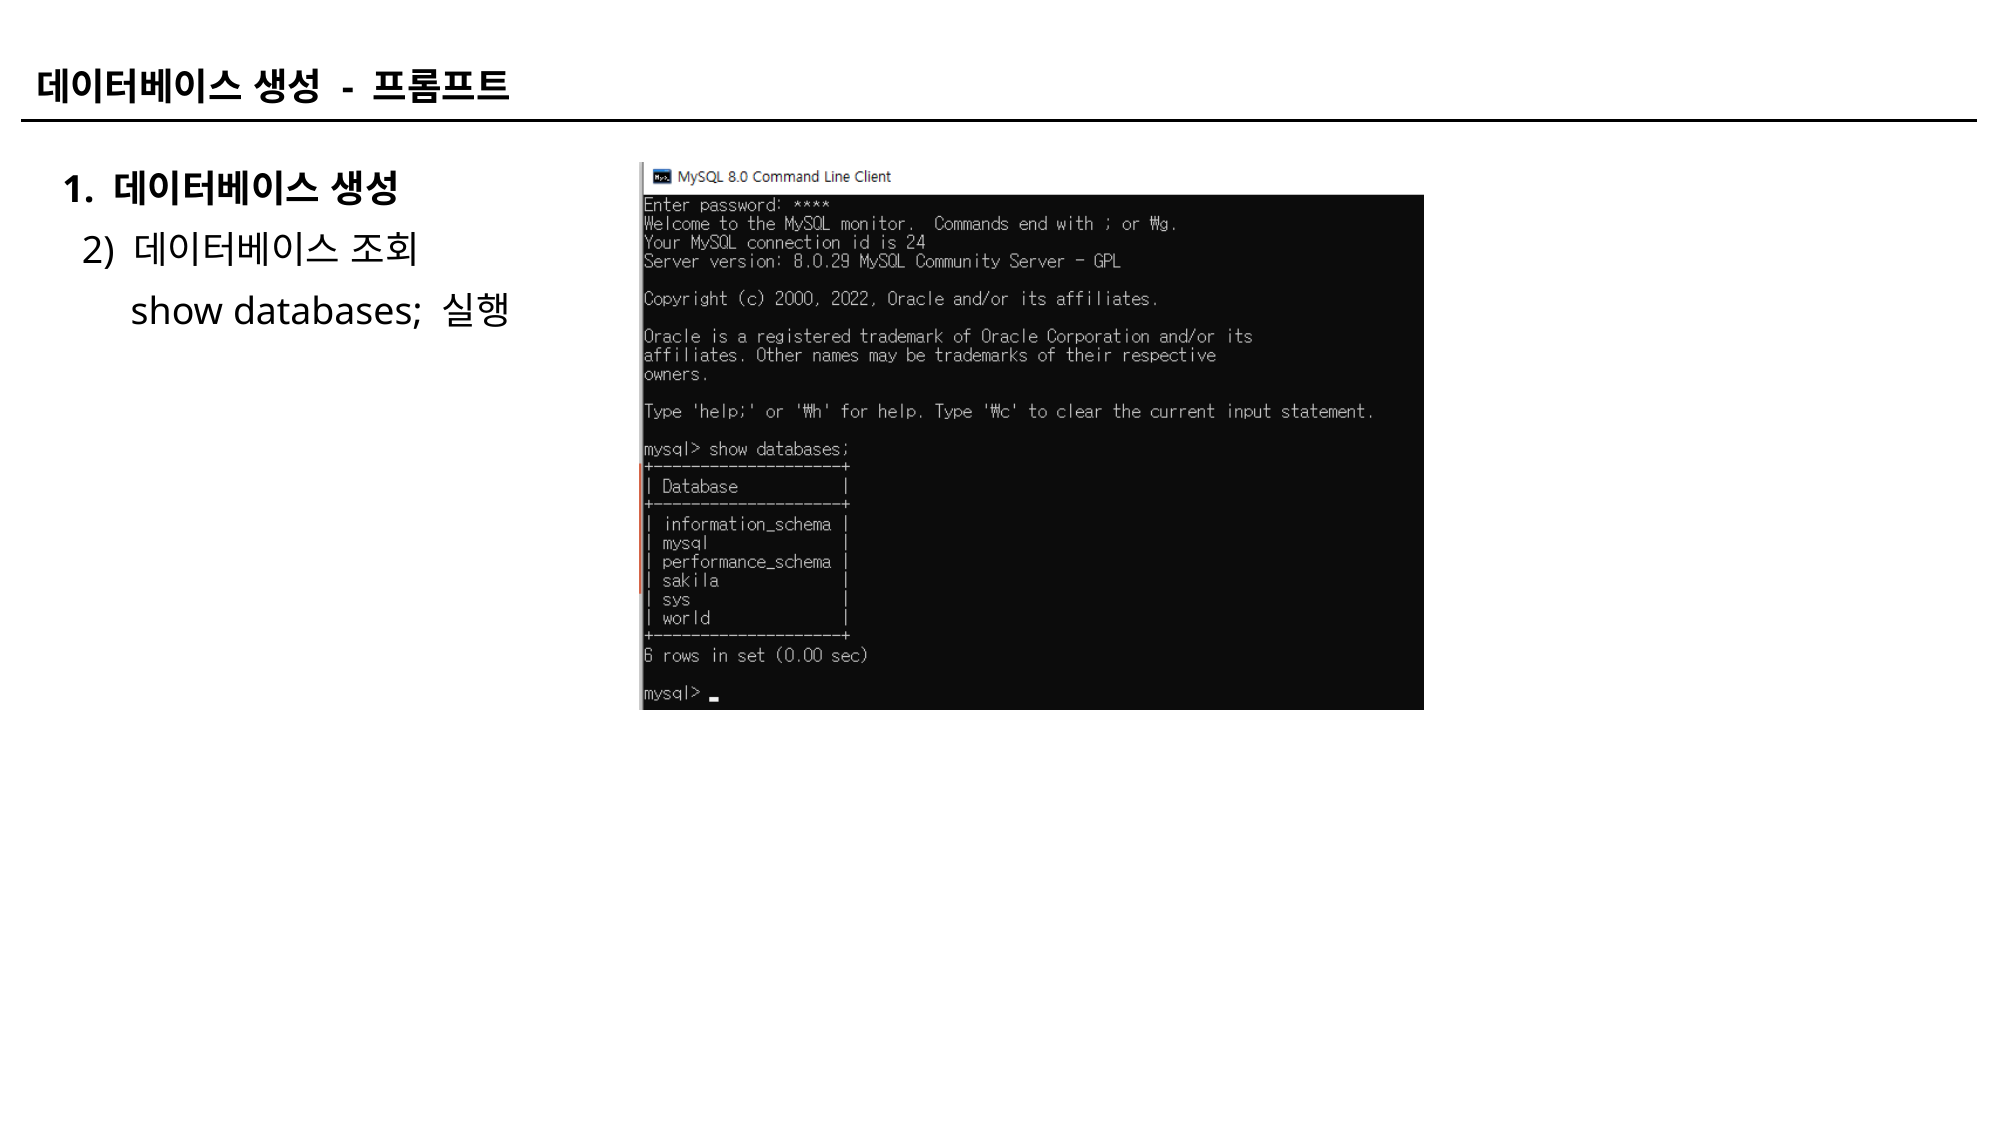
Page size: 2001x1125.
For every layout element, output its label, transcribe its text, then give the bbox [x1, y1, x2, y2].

text_box 데이터베이스 생성 - 프롬프트 [21, 55, 1978, 116]
picture [639, 162, 1424, 710]
text_box 1. 데이터베이스 생성 2) 데이터베이스 조회 show databases; 실행 [47, 162, 1398, 905]
